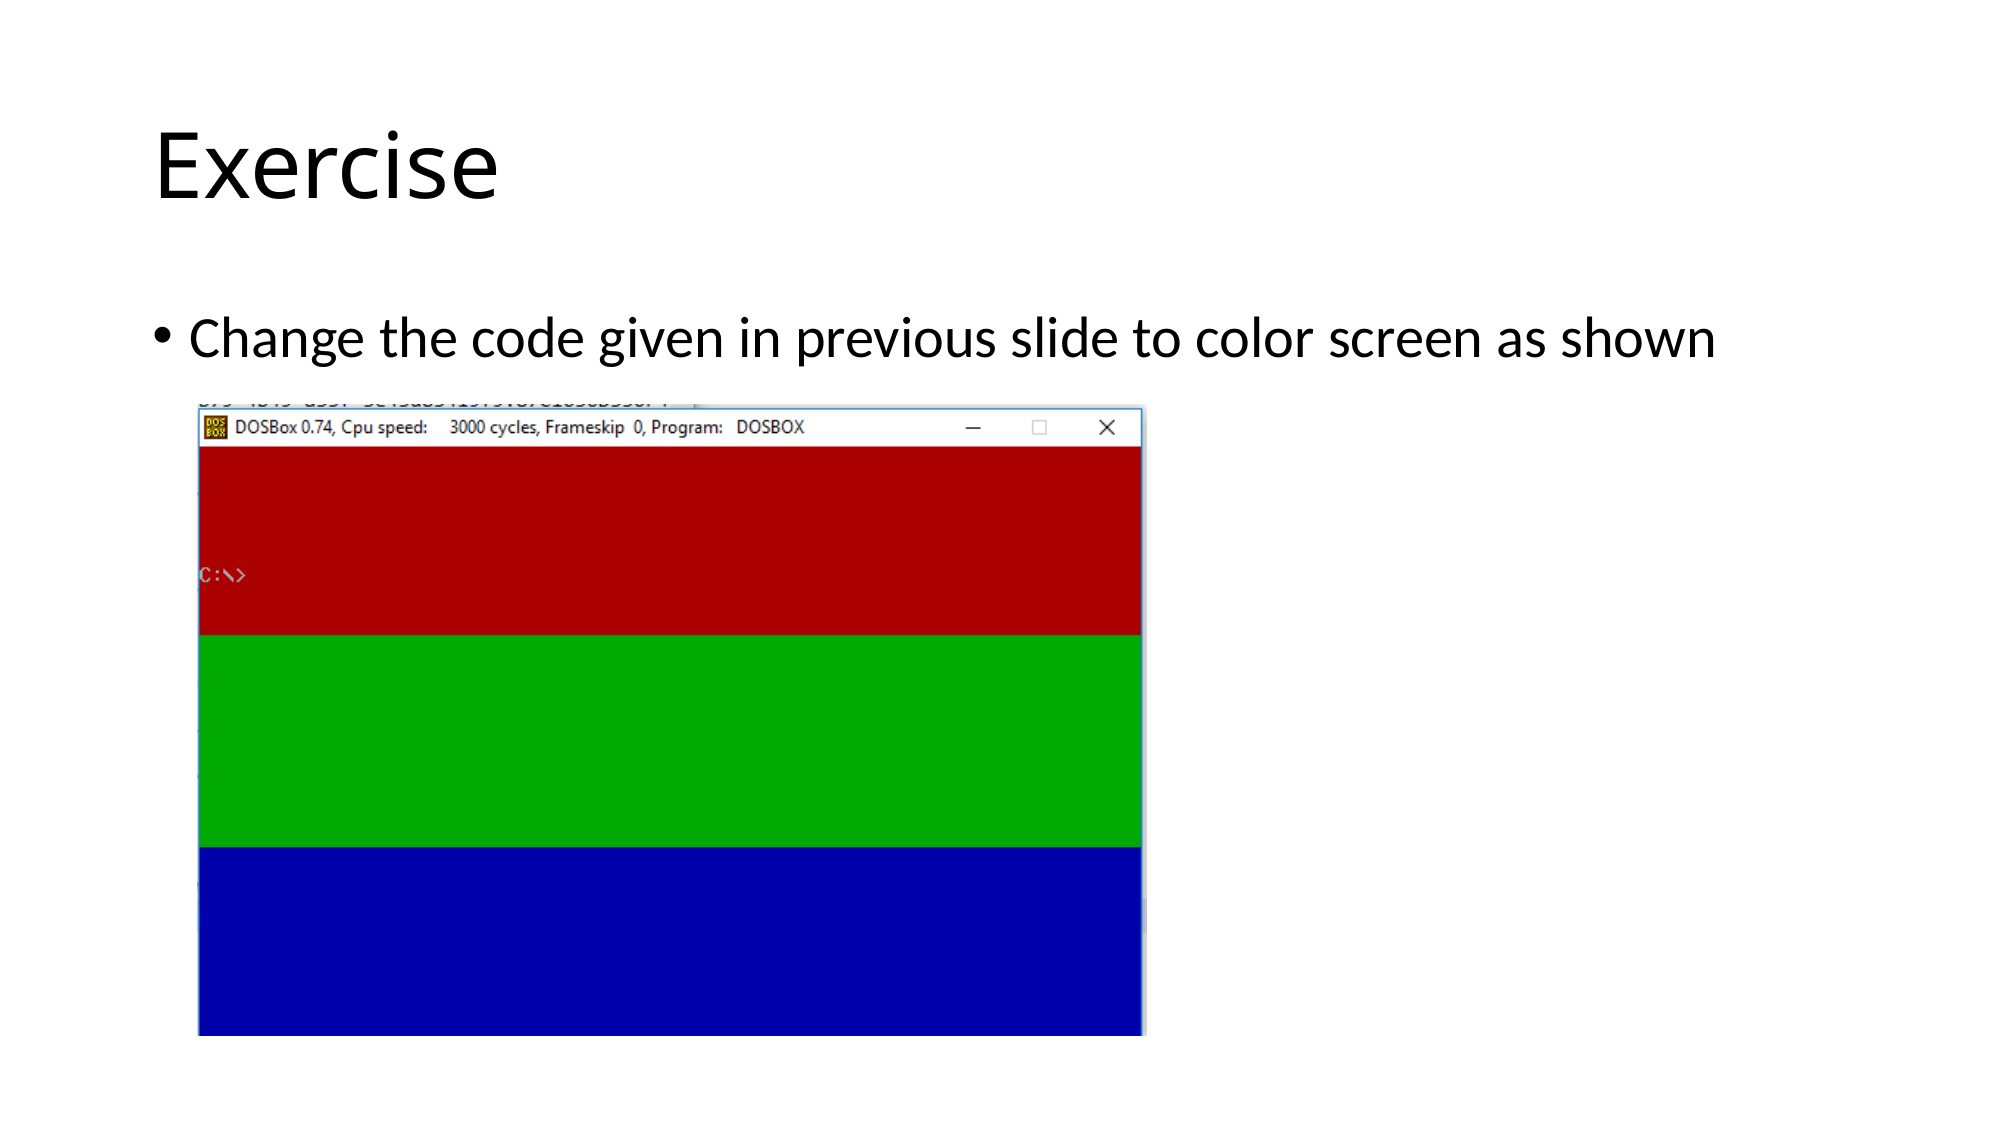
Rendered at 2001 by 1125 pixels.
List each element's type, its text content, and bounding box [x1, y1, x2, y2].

title Exercise [137, 59, 1863, 278]
picture [196, 404, 1147, 1036]
list Change the code given in previous slide to color screen as shown [137, 299, 1863, 1014]
